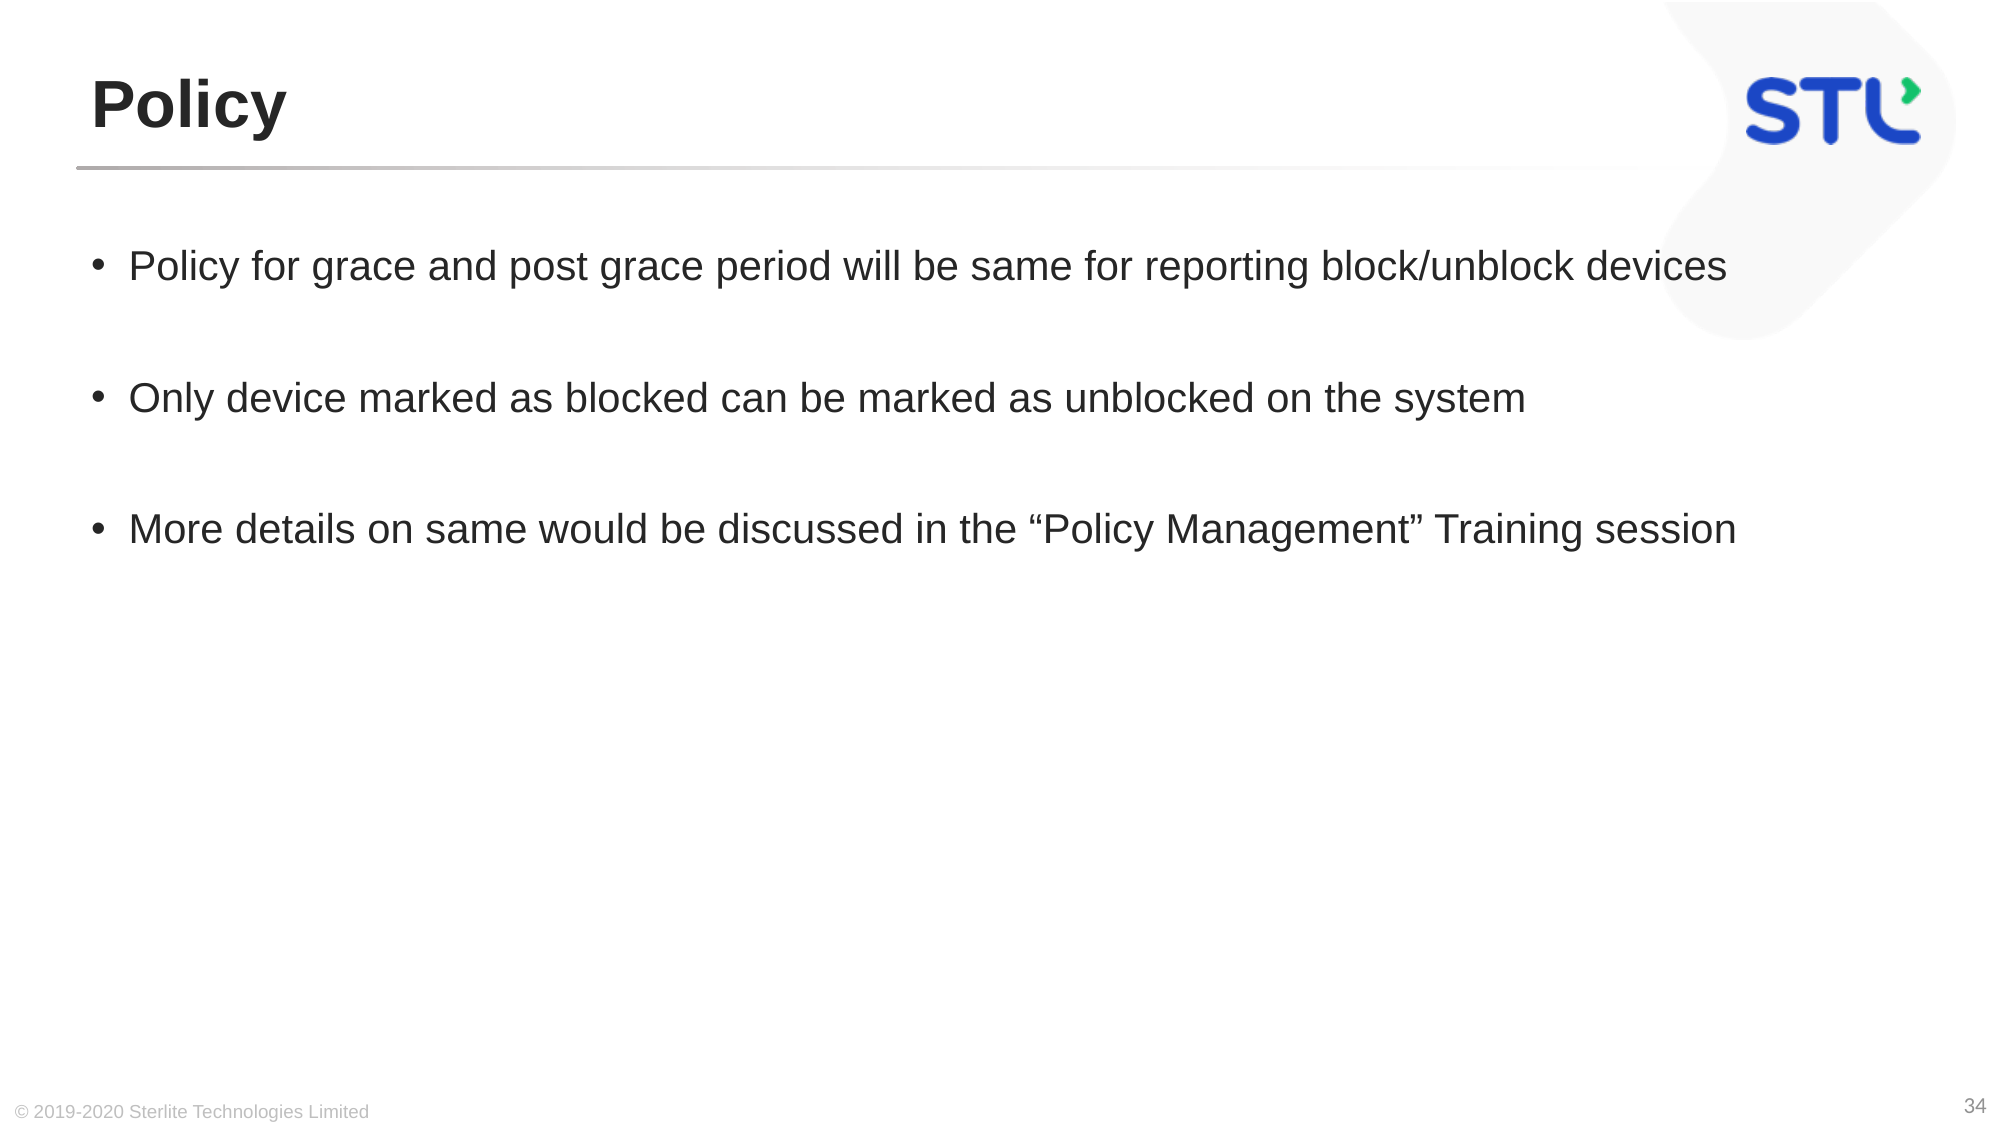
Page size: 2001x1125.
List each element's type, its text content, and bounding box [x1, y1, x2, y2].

slide_number 34 [1955, 1083, 1997, 1122]
title Policy [76, 35, 1564, 167]
footer © 2019-2020 Sterlite Technologies Limited [0, 1083, 455, 1125]
list Policy for grace and post grace period will be same for reporting block/unblock devices Only device marked as blocked can be marked as unblocked on the system More details on same would be discussed in the “Policy Management” Training session [76, 236, 1829, 936]
picture [1746, 77, 1921, 145]
